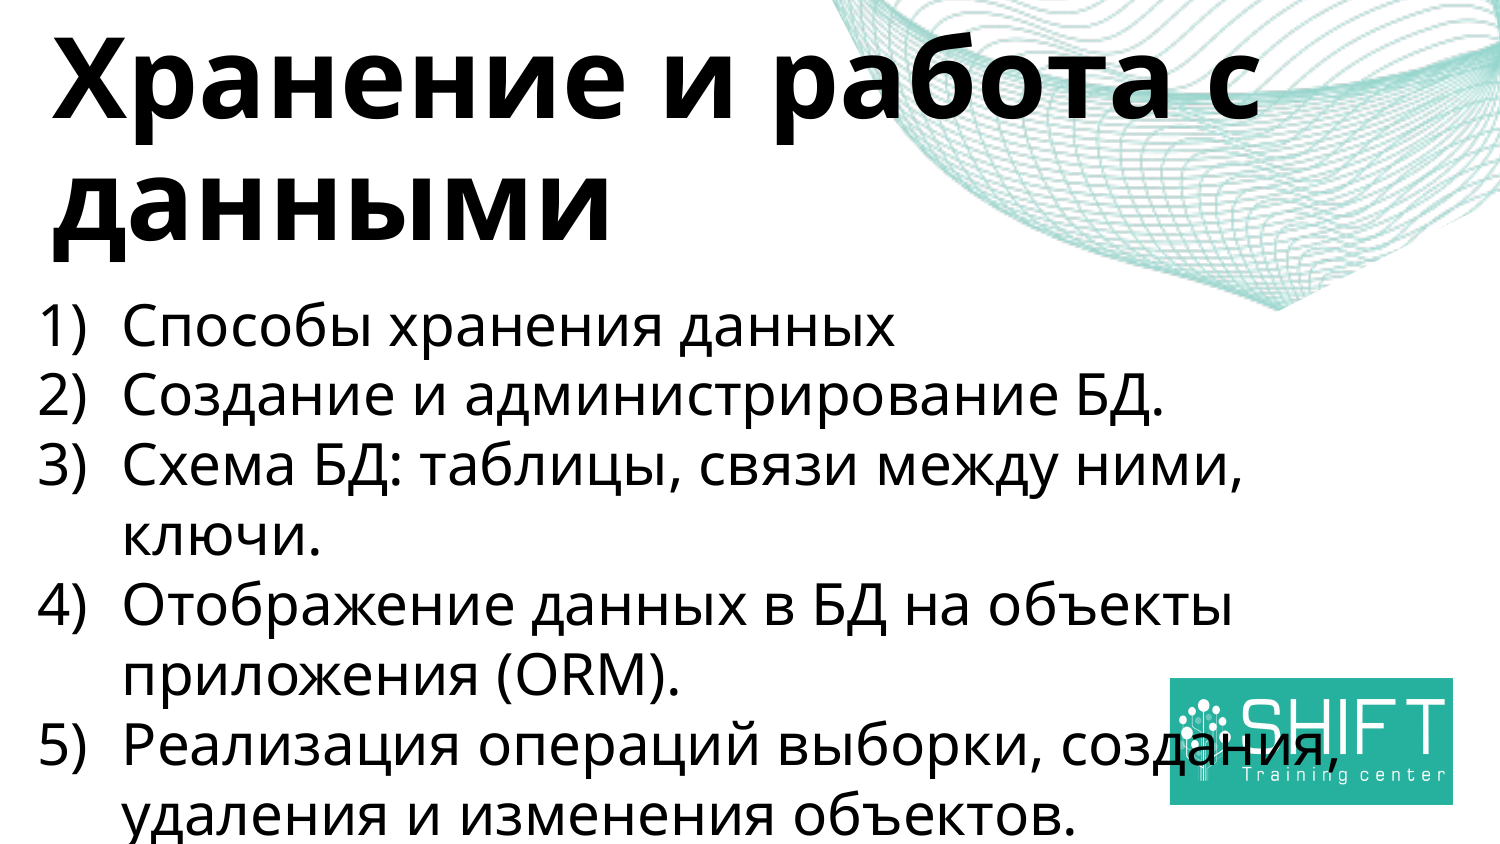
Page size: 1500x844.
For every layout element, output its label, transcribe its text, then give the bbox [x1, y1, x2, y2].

picture [1433, 678, 1453, 805]
text_box Способы хранения данных Создание и администрирование БД. Схема БД: таблицы, связи между ними, ключи. Отображение данных в БД на объекты приложения (ORM). Реализация операций выборки, создания, удаления и изменения объектов. [22, 280, 1433, 844]
text_box Хранение и работа с данными [52, 96, 1500, 189]
